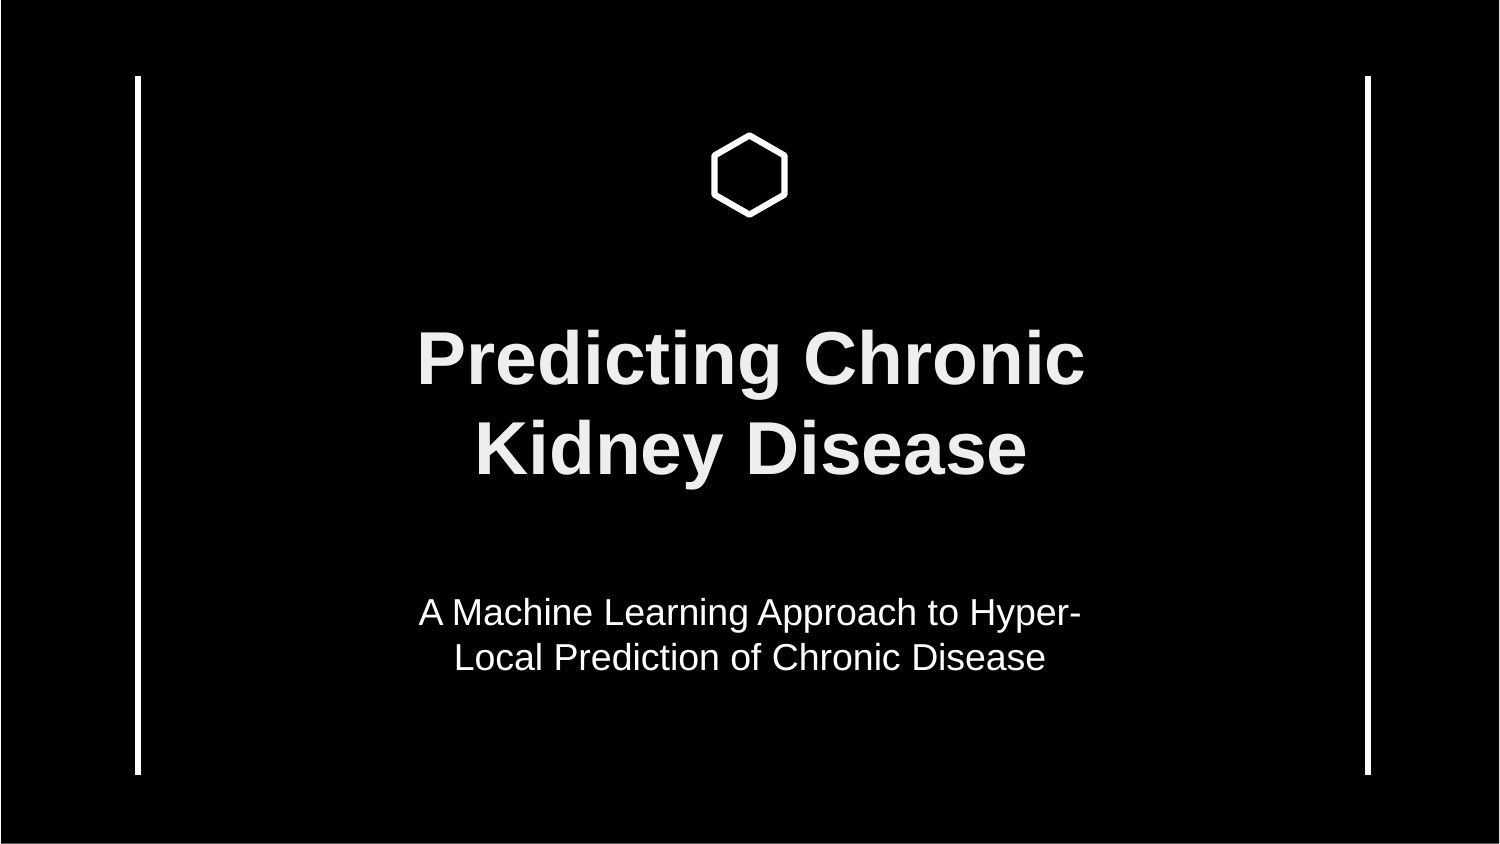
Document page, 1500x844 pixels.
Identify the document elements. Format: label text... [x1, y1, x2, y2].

subtitle A Machine Learning Approach to Hyper-Local Prediction of Chronic Disease [398, 573, 1102, 703]
title Predicting Chronic Kidney Disease [308, 237, 1195, 561]
